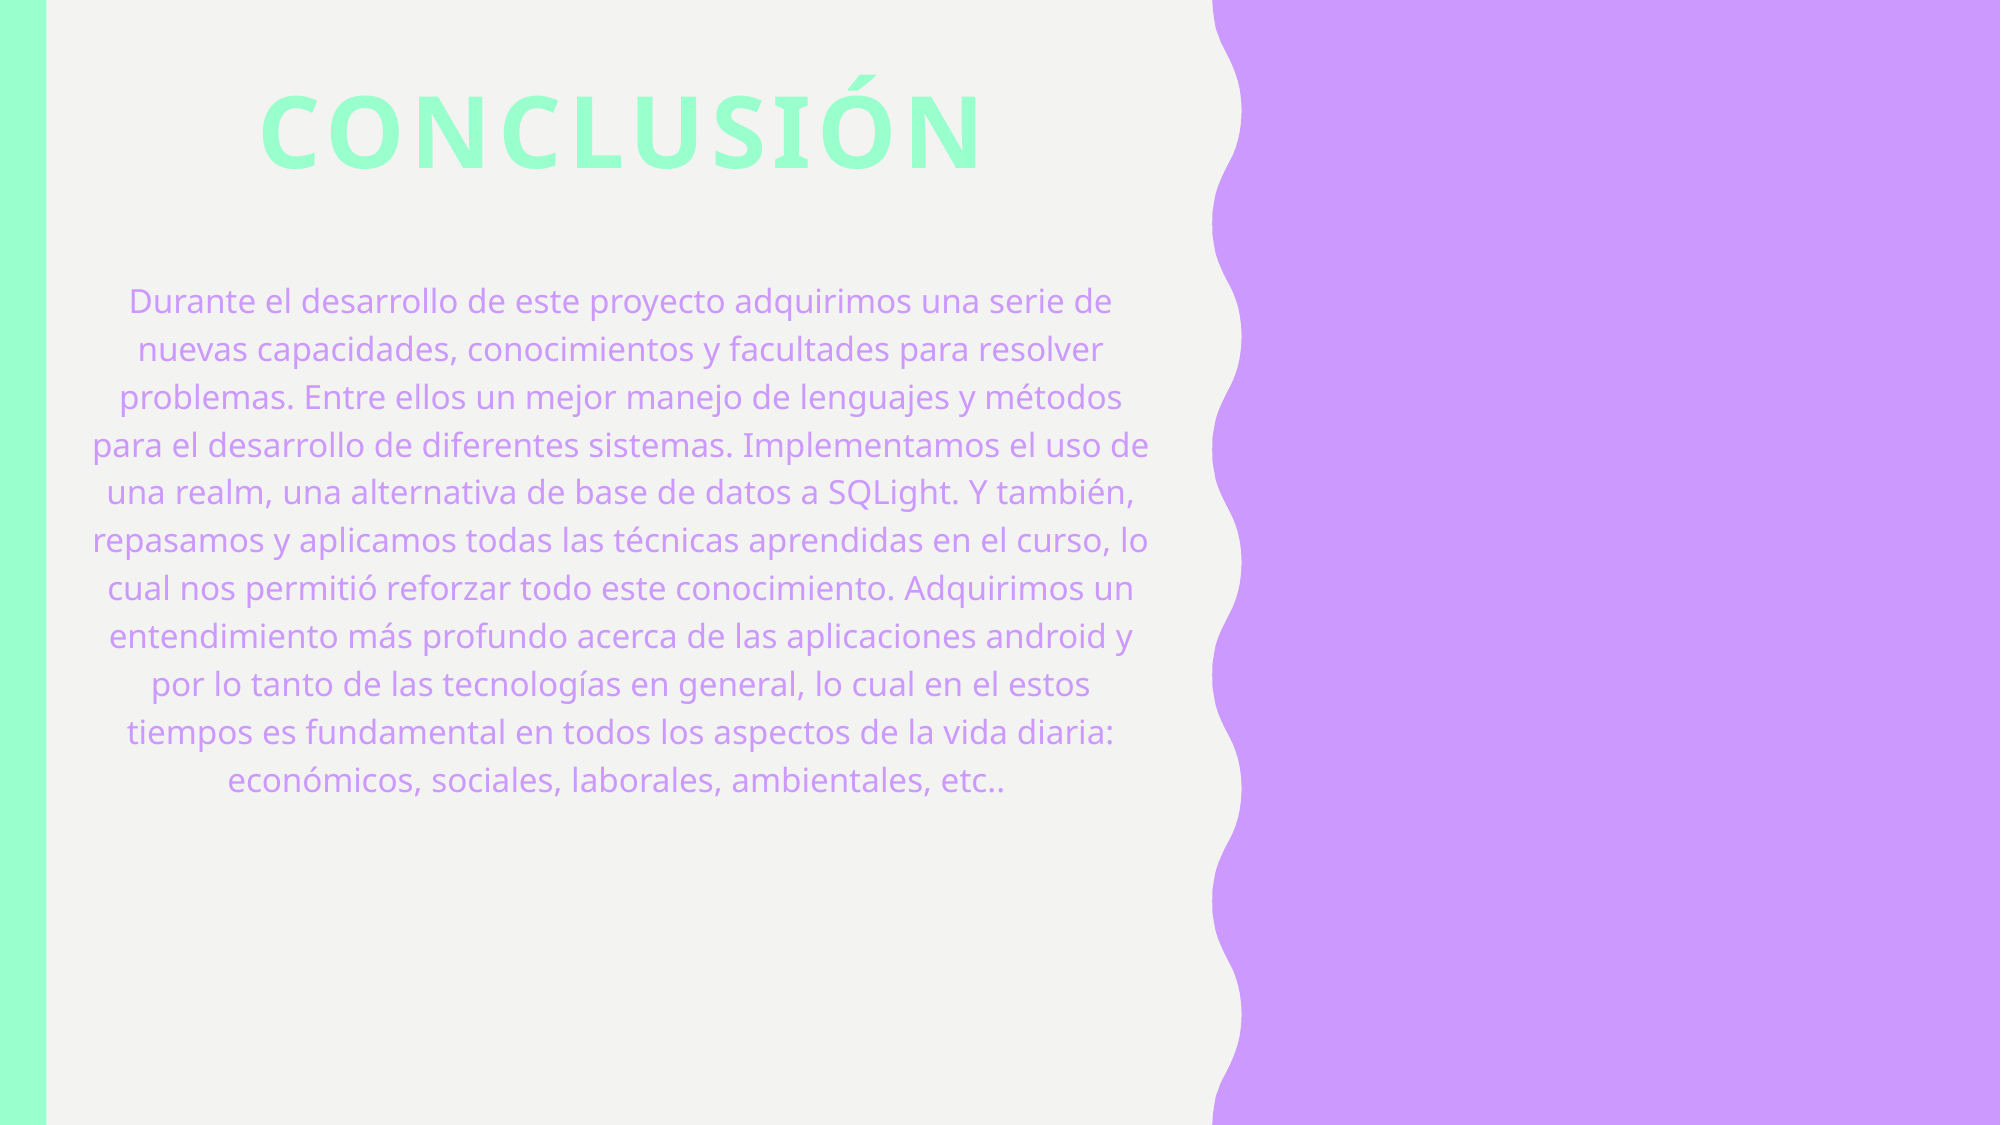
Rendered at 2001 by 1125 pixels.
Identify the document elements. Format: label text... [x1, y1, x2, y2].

list Durante el desarrollo de este proyecto adquirimos una serie de nuevas capacidades, conocimientos y facultades para resolver problemas. Entre ellos un mejor manejo de lenguajes y métodos para el desarrollo de diferentes sistemas. Implementamos el uso de una realm, una alternativa de base de datos a SQLight. Y también, repasamos y aplicamos todas las técnicas aprendidas en el curso, lo cual nos permitió reforzar todo este conocimiento. Adquirimos un entendimiento más profundo acerca de las aplicaciones android y por lo tanto de las tecnologías en general, lo cual en el estos tiempos es fundamental en todos los aspectos de la vida diaria: económicos, sociales, laborales, ambientales, etc.. [70, 264, 1173, 948]
title conclusión [70, 0, 1173, 197]
